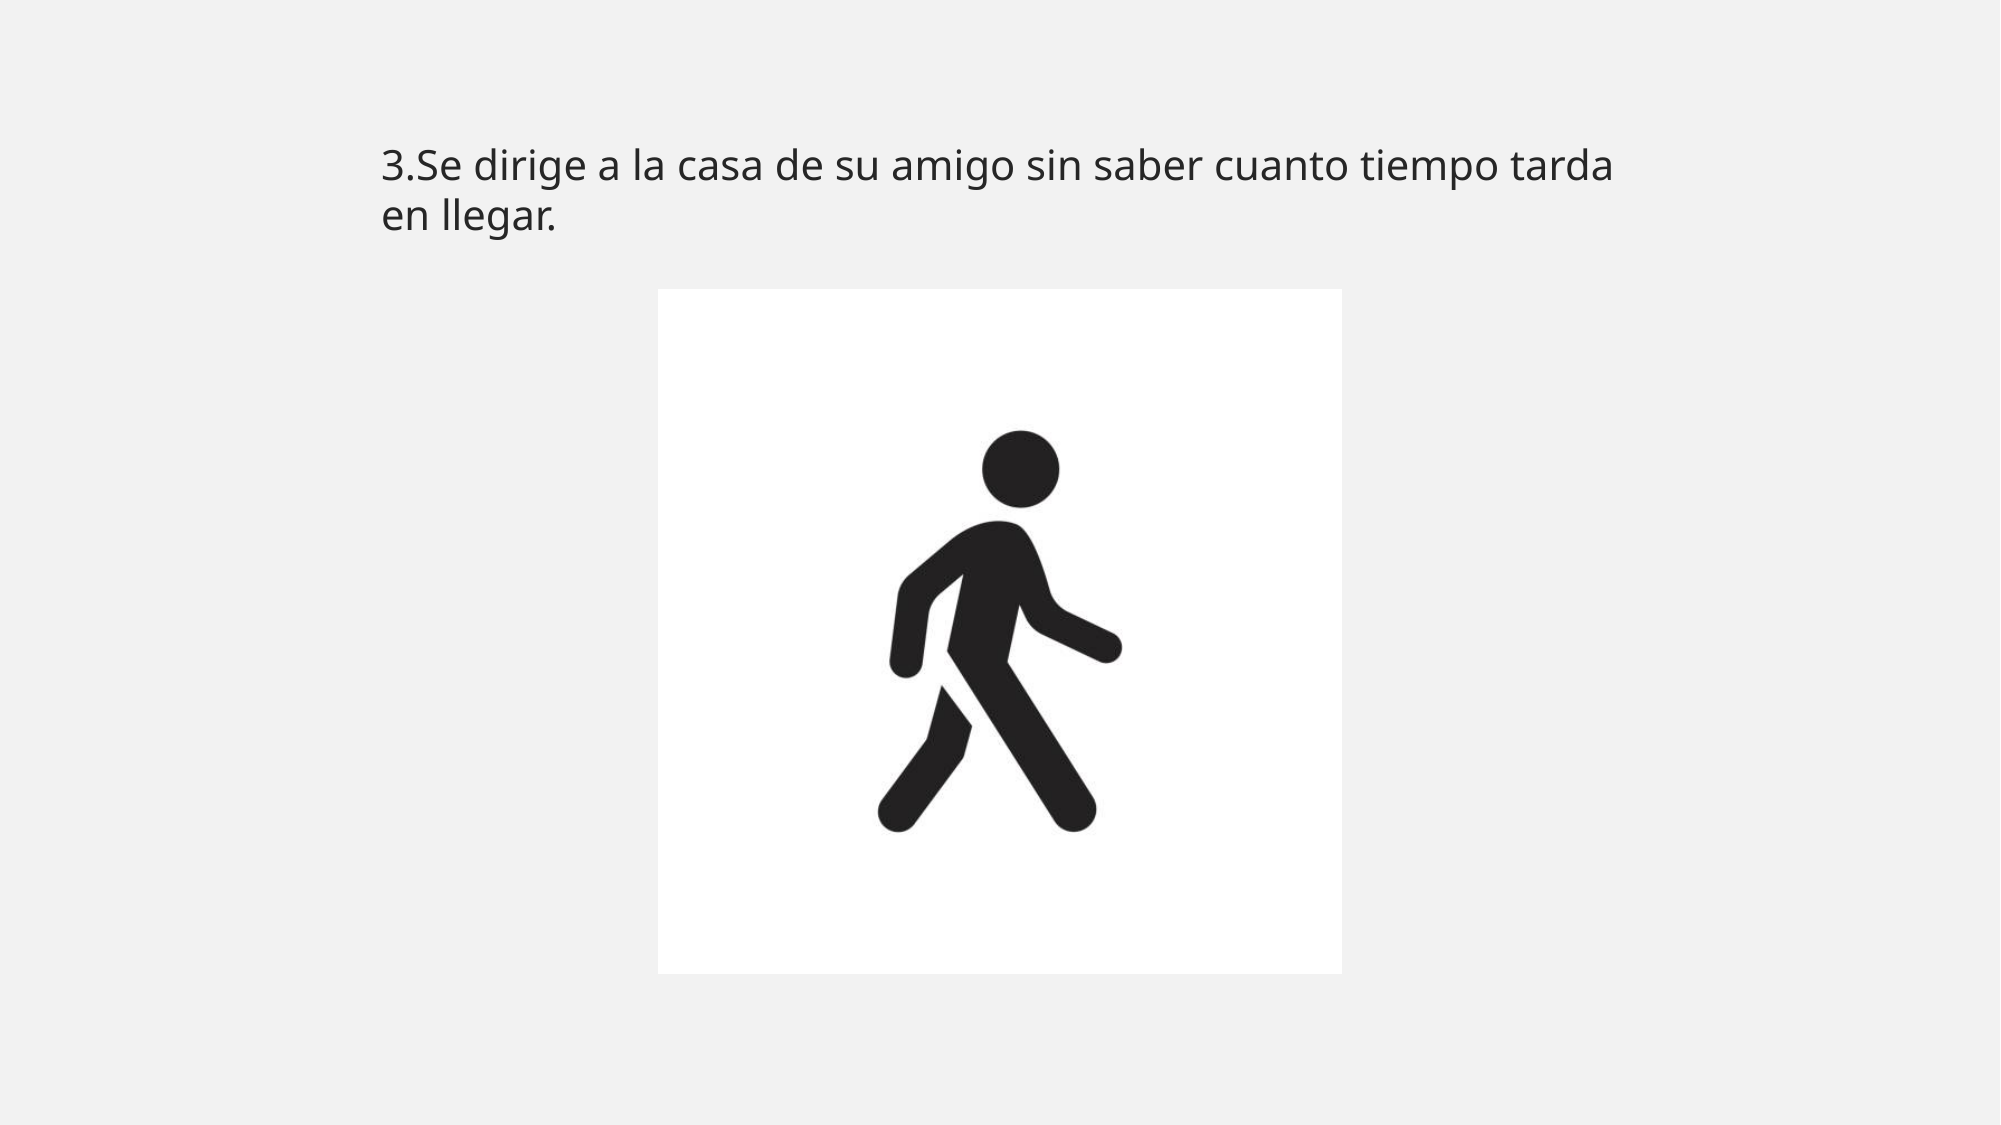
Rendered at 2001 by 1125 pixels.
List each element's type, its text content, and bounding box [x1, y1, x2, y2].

picture [658, 289, 1342, 974]
list 3.Se dirige a la casa de su amigo sin saber cuanto tiempo tarda en llegar. [366, 130, 1634, 942]
